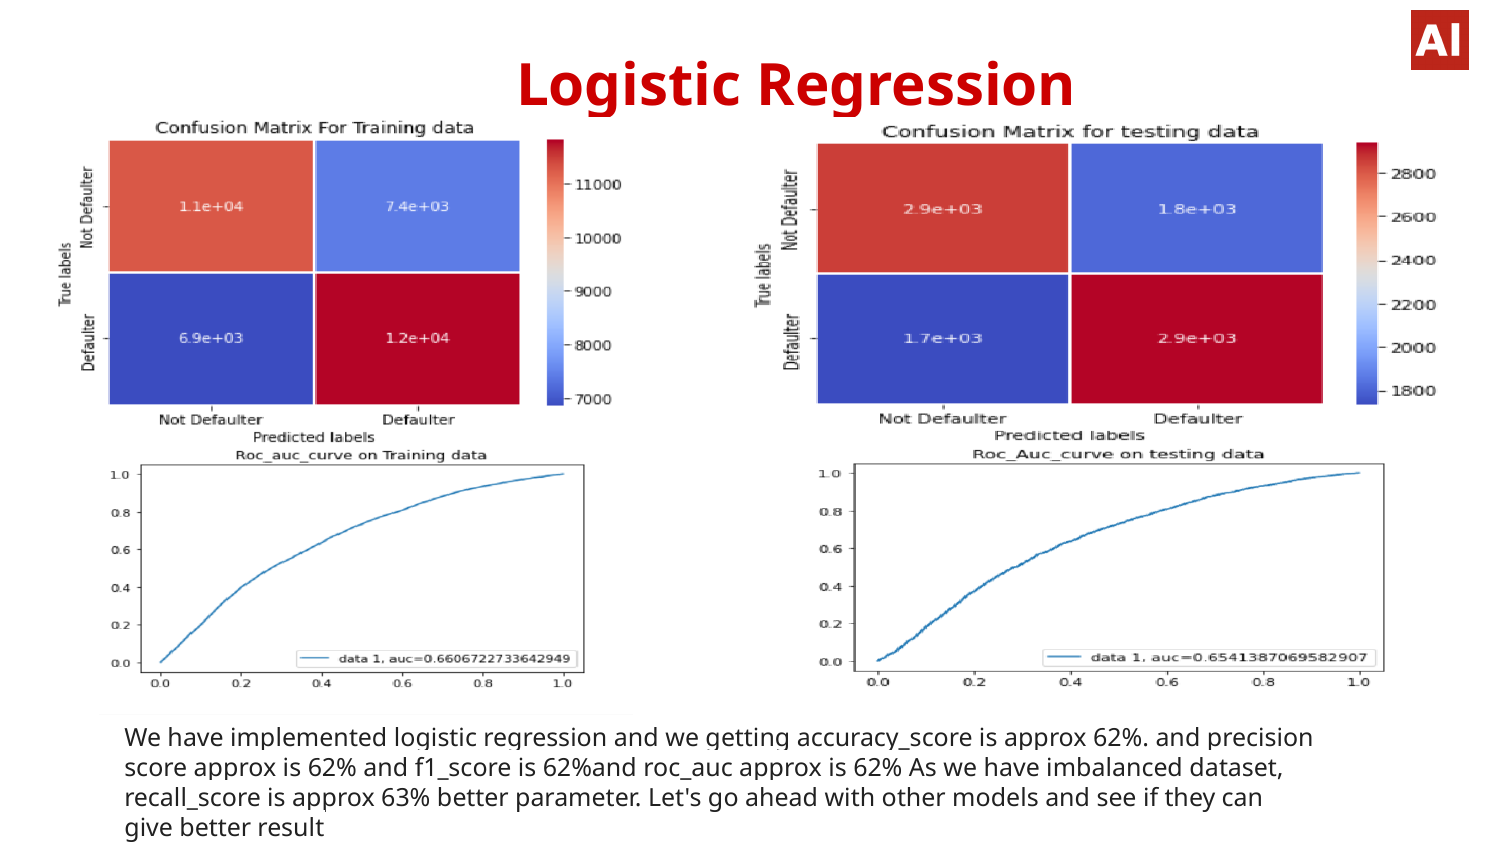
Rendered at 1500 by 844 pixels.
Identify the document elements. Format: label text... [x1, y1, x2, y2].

text_box We have implemented logistic regression and we getting accuracy_score is approx 62%. and precision score approx is 62% and f1_score is 62%and roc_auc approx is 62% As we have imbalanced dataset, recall_score is approx 63% better parameter. Let's go ahead with other models and see if they can give better result [109, 714, 1332, 844]
picture [50, 117, 646, 715]
picture [1411, 10, 1469, 70]
picture [741, 117, 1465, 717]
title Logistic Regression [51, 32, 1449, 118]
